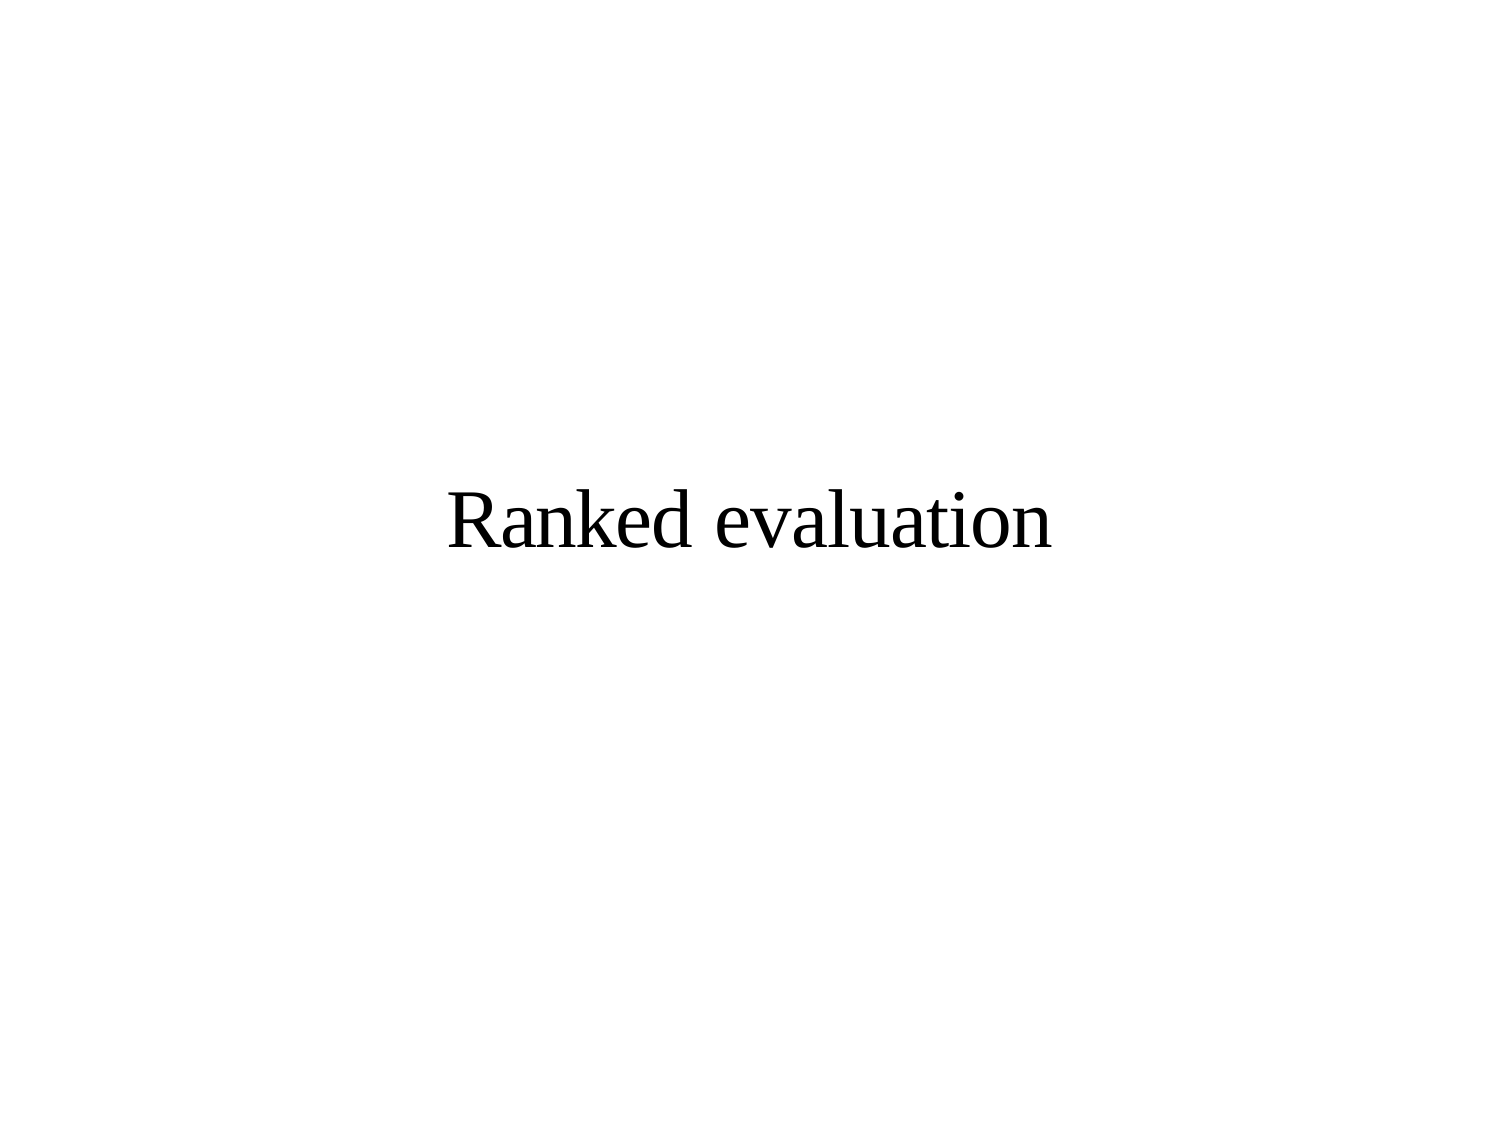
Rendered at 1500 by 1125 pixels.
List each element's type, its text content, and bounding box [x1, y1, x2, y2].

list Ranked evaluation [431, 456, 1500, 622]
